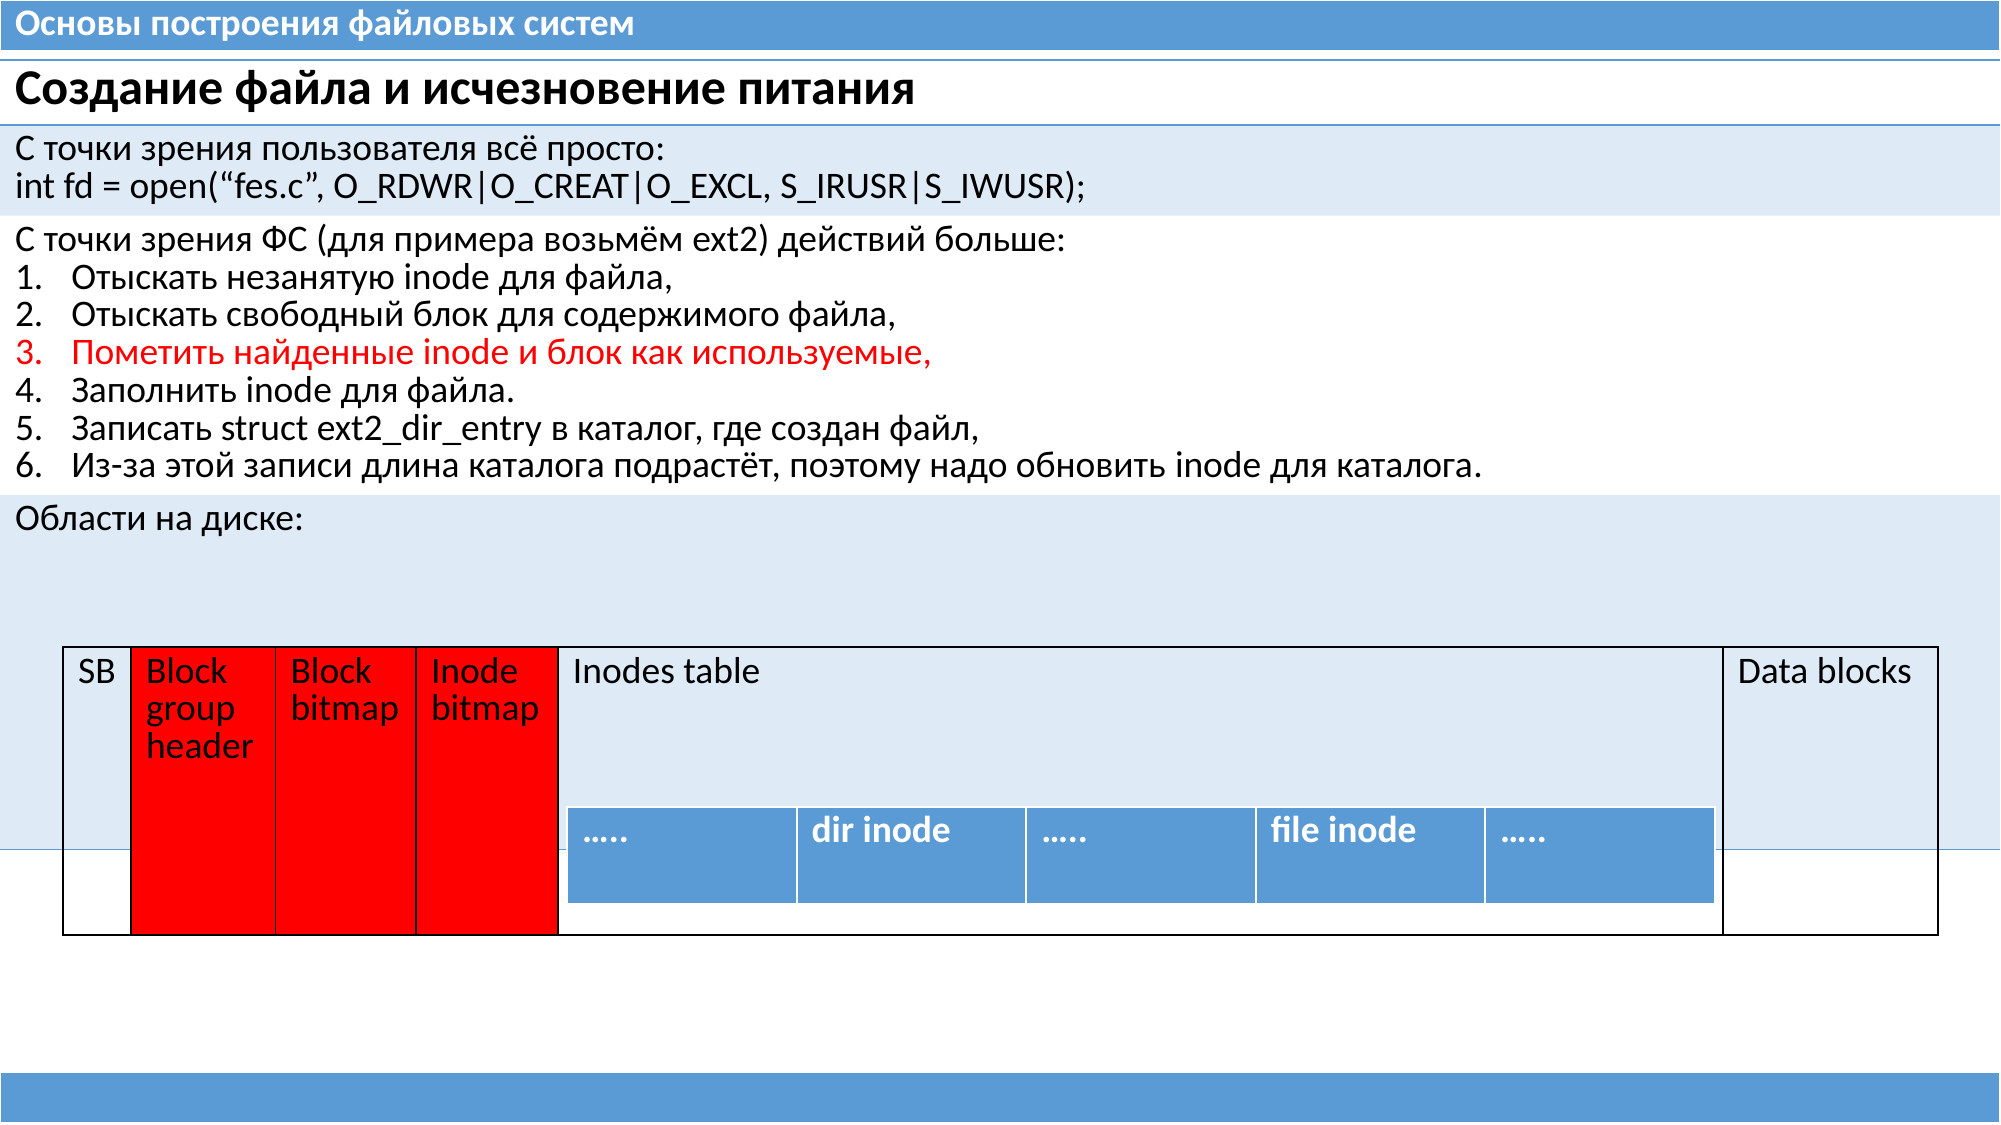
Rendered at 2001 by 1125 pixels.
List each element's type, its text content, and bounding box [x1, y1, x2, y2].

table_header dir inode [798, 808, 1025, 903]
table_header Inodes table [559, 648, 1722, 934]
table_cell С точки зрения ФС (для примера возьмём ext2) действий больше: Отыскать незанятую inode для файла, Отыскать свободный блок для содержимого файла, Пометить найденные inode и блок как используемые, Заполнить inode для файла. Записать struct ext2_dir_entry в каталог, где создан файл, Из-за этой записи длина каталога подрастёт, поэтому надо обновить inode для каталога. [0, 216, 2000, 495]
table_header file inode [1257, 808, 1484, 903]
table_header Data blocks [1724, 648, 1937, 934]
table_header Основы построения файловых систем [1, 1, 1999, 50]
table_cell Области на диске: [0, 495, 2000, 849]
table_header Block group header [132, 648, 275, 934]
table_header Inode bitmap [417, 648, 557, 934]
table_header ….. [568, 808, 796, 903]
table_cell С точки зрения пользователя всё просто: int fd = open(“fes.c”, O_RDWR|O_CREAT|O_EXCL, S_IRUSR|S_IWUSR); [0, 126, 2000, 216]
table_header Block bitmap [276, 648, 415, 934]
table_header Создание файла и исчезновение питания [0, 61, 2000, 124]
table_header SB [64, 648, 130, 934]
table_header [1, 1073, 1999, 1122]
table_header ….. [1027, 808, 1255, 903]
table_header ….. [1486, 808, 1714, 903]
